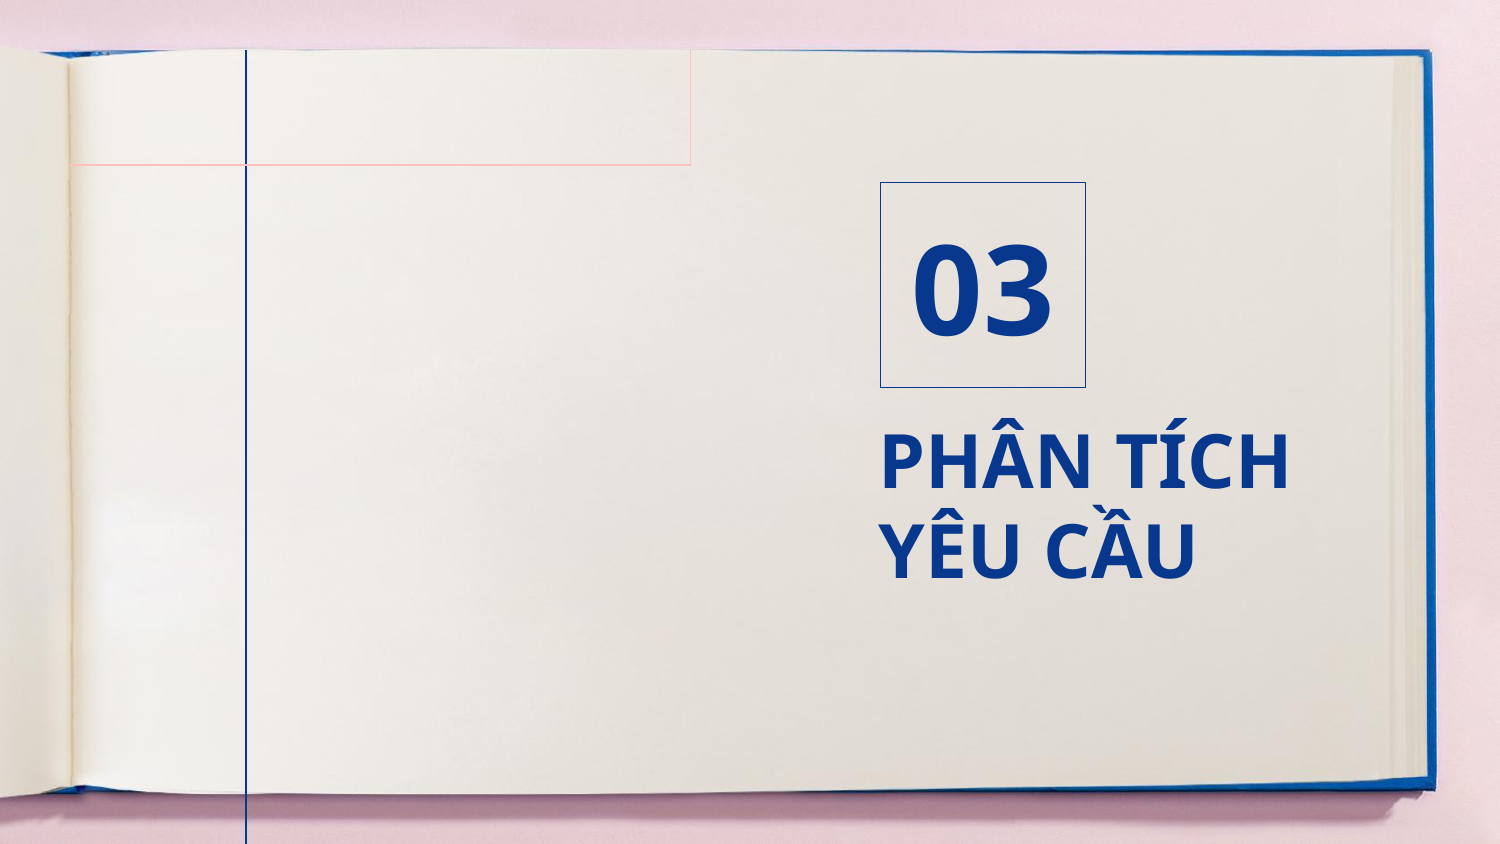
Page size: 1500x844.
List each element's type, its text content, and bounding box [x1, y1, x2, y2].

picture [0, 0, 1500, 844]
title 03 [880, 182, 1086, 388]
title PHÂN TÍCH YÊU CẦU [863, 418, 1338, 589]
